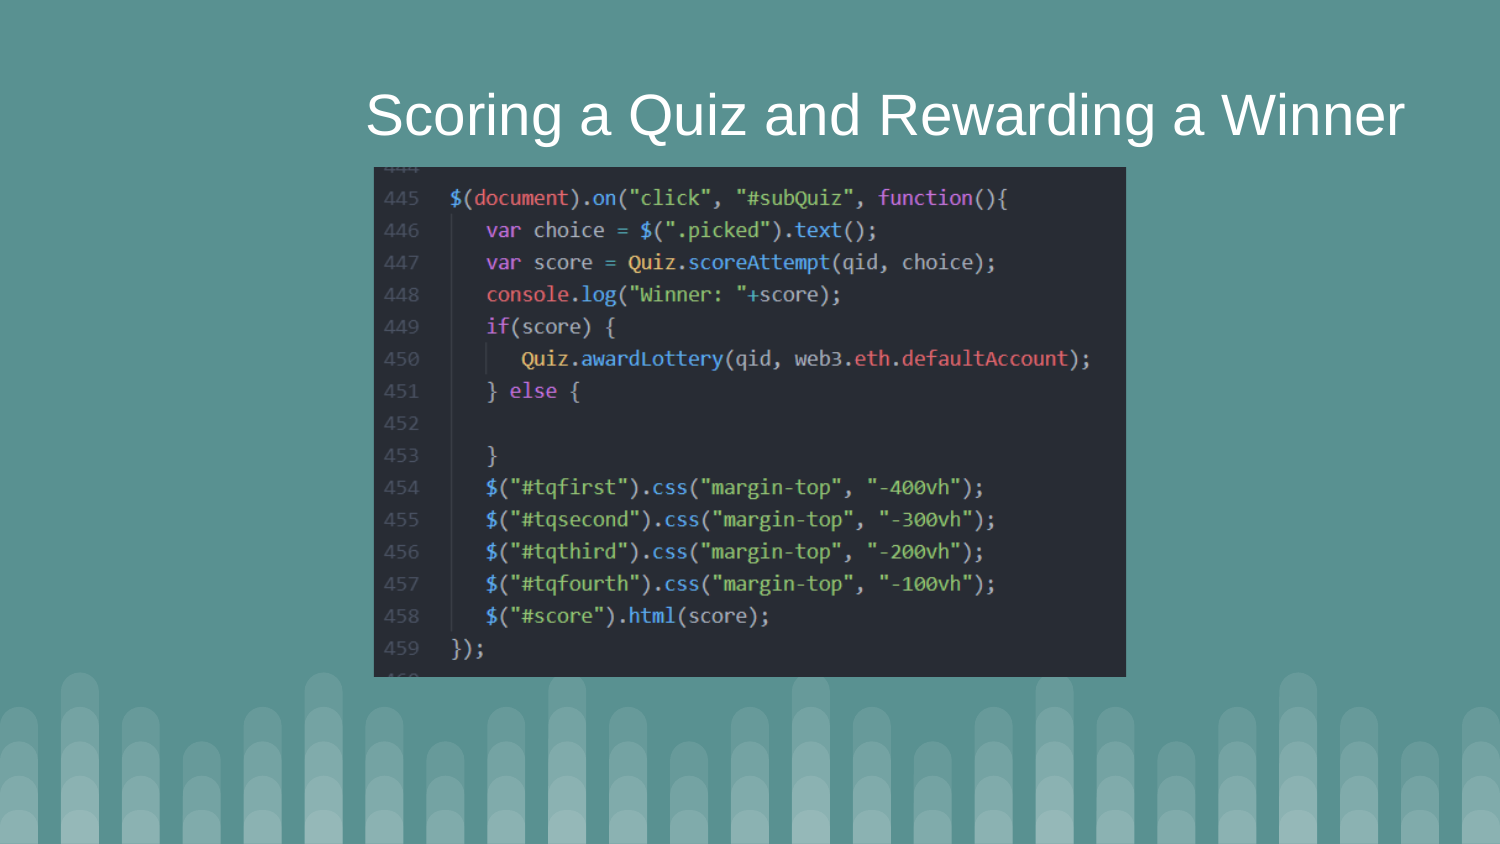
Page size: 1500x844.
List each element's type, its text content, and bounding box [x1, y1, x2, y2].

picture [373, 166, 1127, 677]
text_box Scoring a Quiz and Rewarding a Winner [351, 69, 1423, 155]
